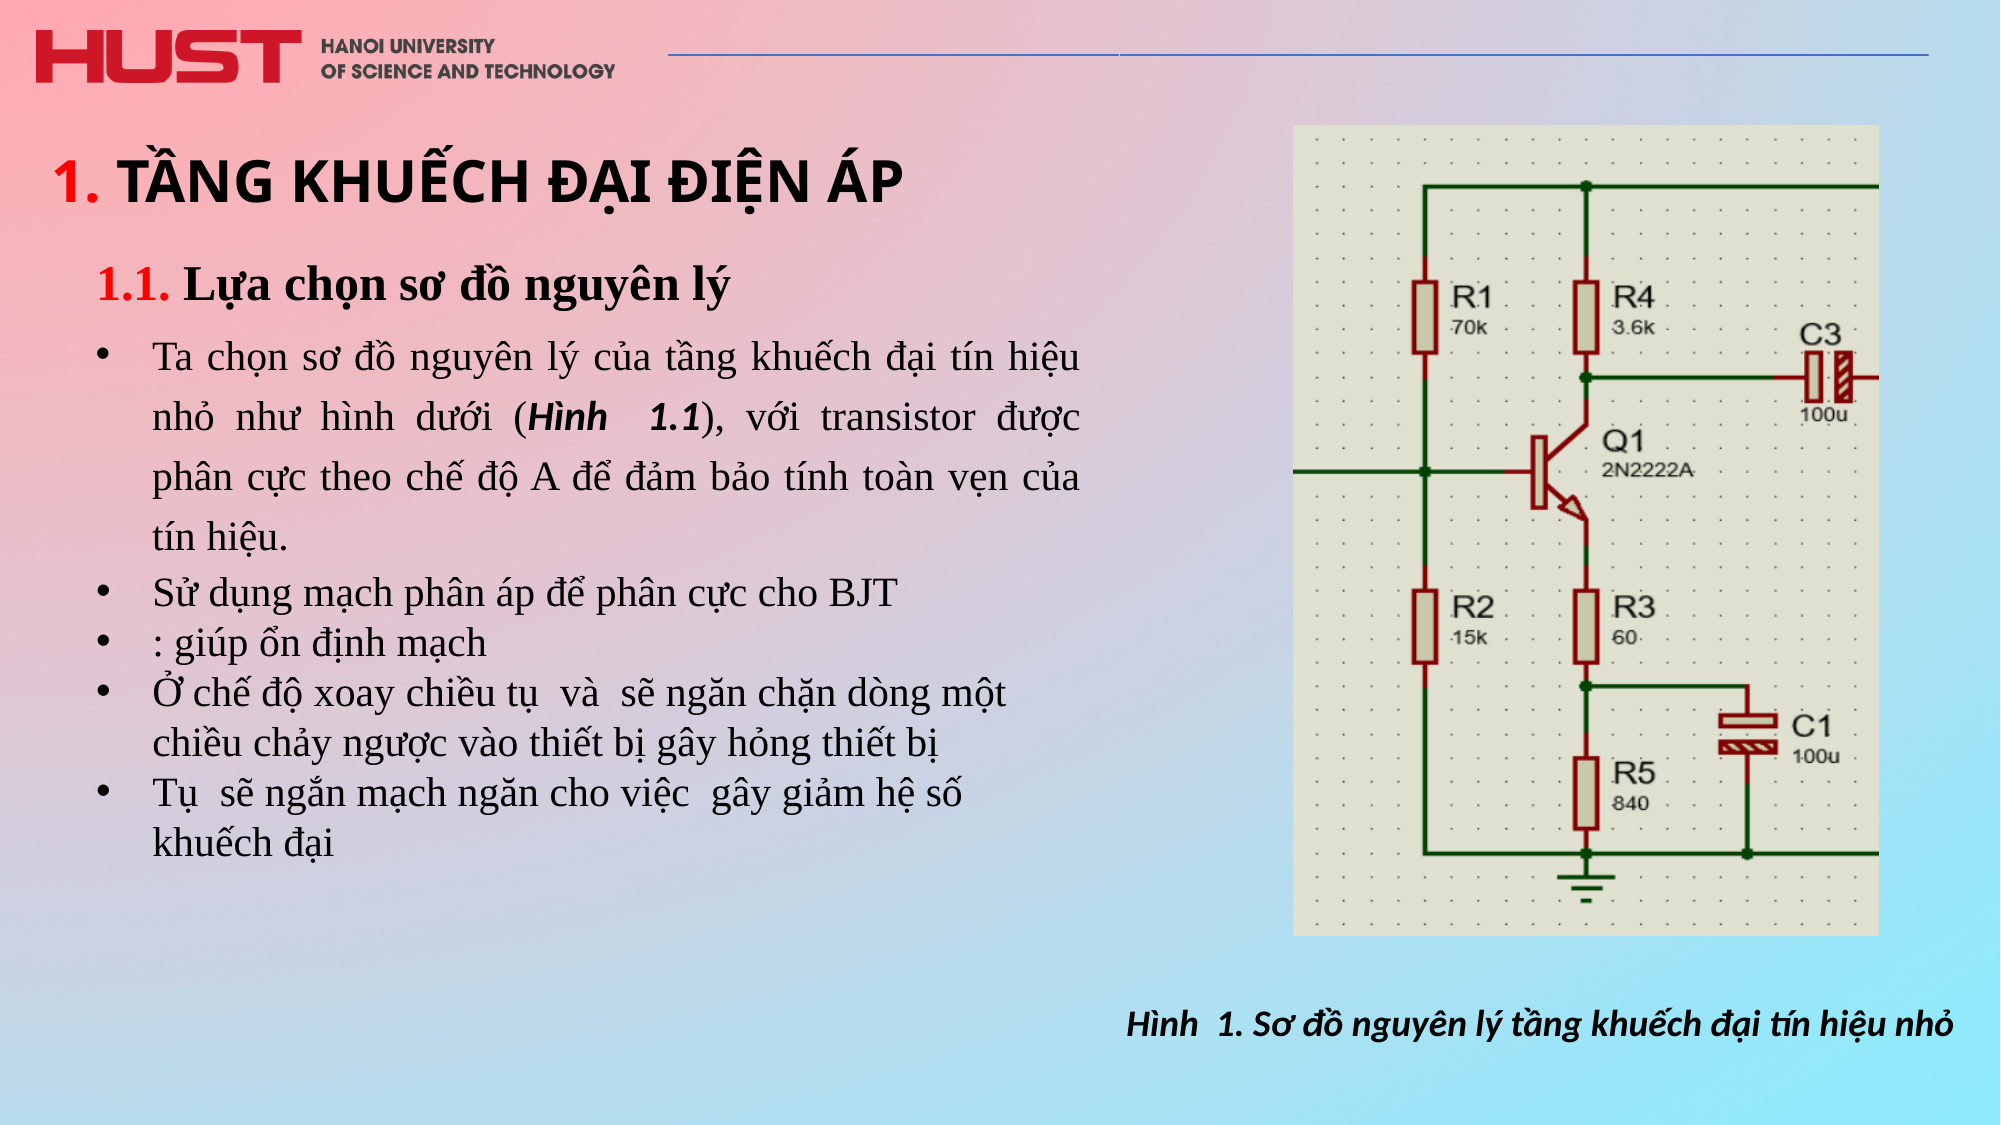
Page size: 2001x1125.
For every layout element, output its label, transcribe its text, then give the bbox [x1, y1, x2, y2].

text_box Hình 1. Sơ đồ nguyên lý tầng khuếch đại tín hiệu nhỏ [1069, 991, 2000, 1052]
picture [0, 0, 2001, 1125]
text_box 1. TẦNG KHUẾCH ĐẠI ĐIỆN ÁP [36, 136, 1153, 222]
text_box Ta chọn sơ đồ nguyên lý của tầng khuếch đại tín hiệu nhỏ như hình dưới (Hình 1.1), với transistor được phân cực theo chế độ A để đảm bảo tính toàn vẹn của tín hiệu. [80, 311, 1096, 566]
text_box 1.1. Lựa chọn sơ đồ nguyên lý [80, 243, 809, 311]
